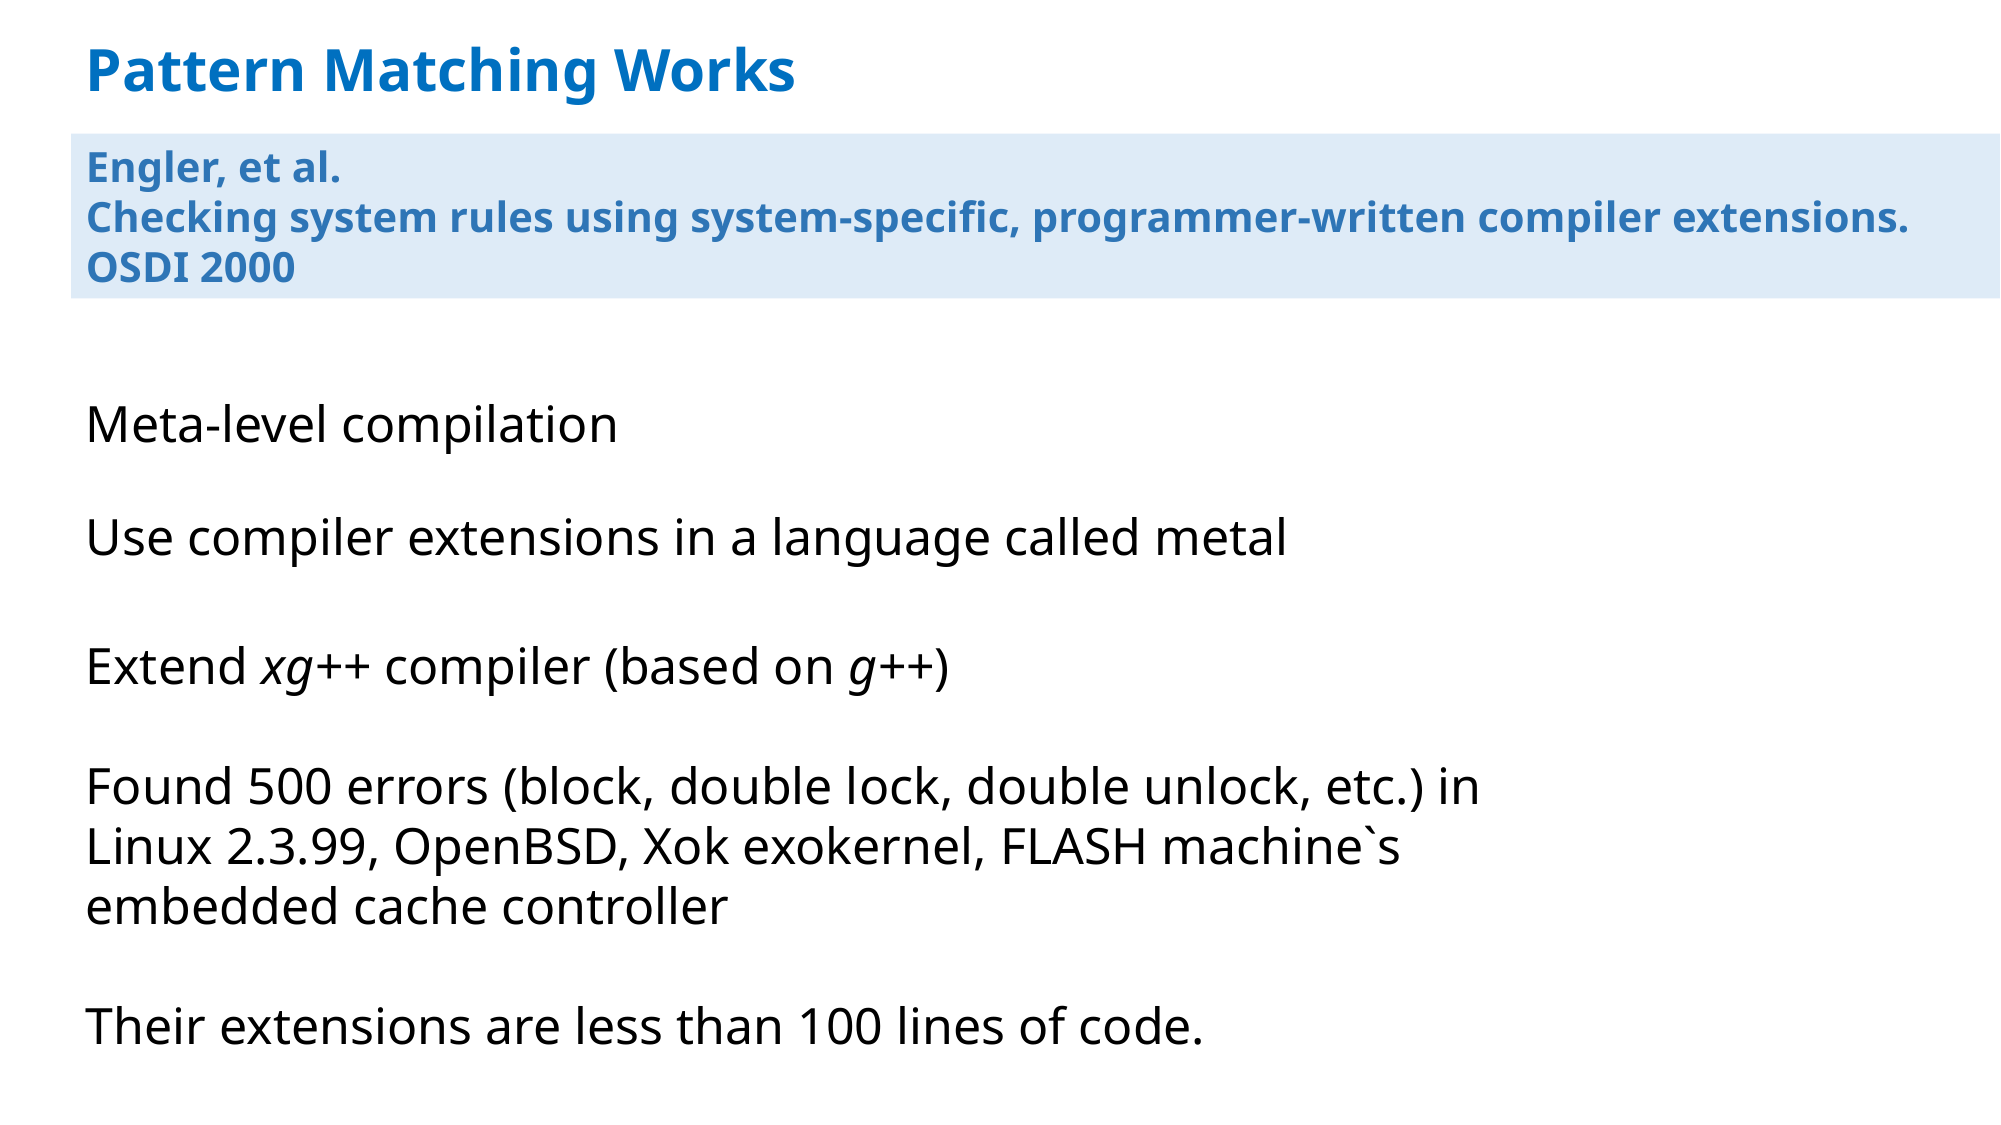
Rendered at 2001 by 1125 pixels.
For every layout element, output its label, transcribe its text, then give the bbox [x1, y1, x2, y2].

text_box Extend xg++ compiler (based on g++) Found 500 errors (block, double lock, double unlock, etc.) in Linux 2.3.99, OpenBSD, Xok exokernel, FLASH machine`s embedded cache controller Their extensions are less than 100 lines of code. [71, 627, 1530, 1122]
text_box Engler, et al. Checking system rules using system-specific, programmer-written compiler extensions. OSDI 2000 [71, 133, 2000, 299]
text_box Use compiler extensions in a language called metal [71, 498, 1308, 574]
text_box Meta-level compilation [71, 384, 1413, 520]
text_box Pattern Matching Works [71, 26, 858, 111]
